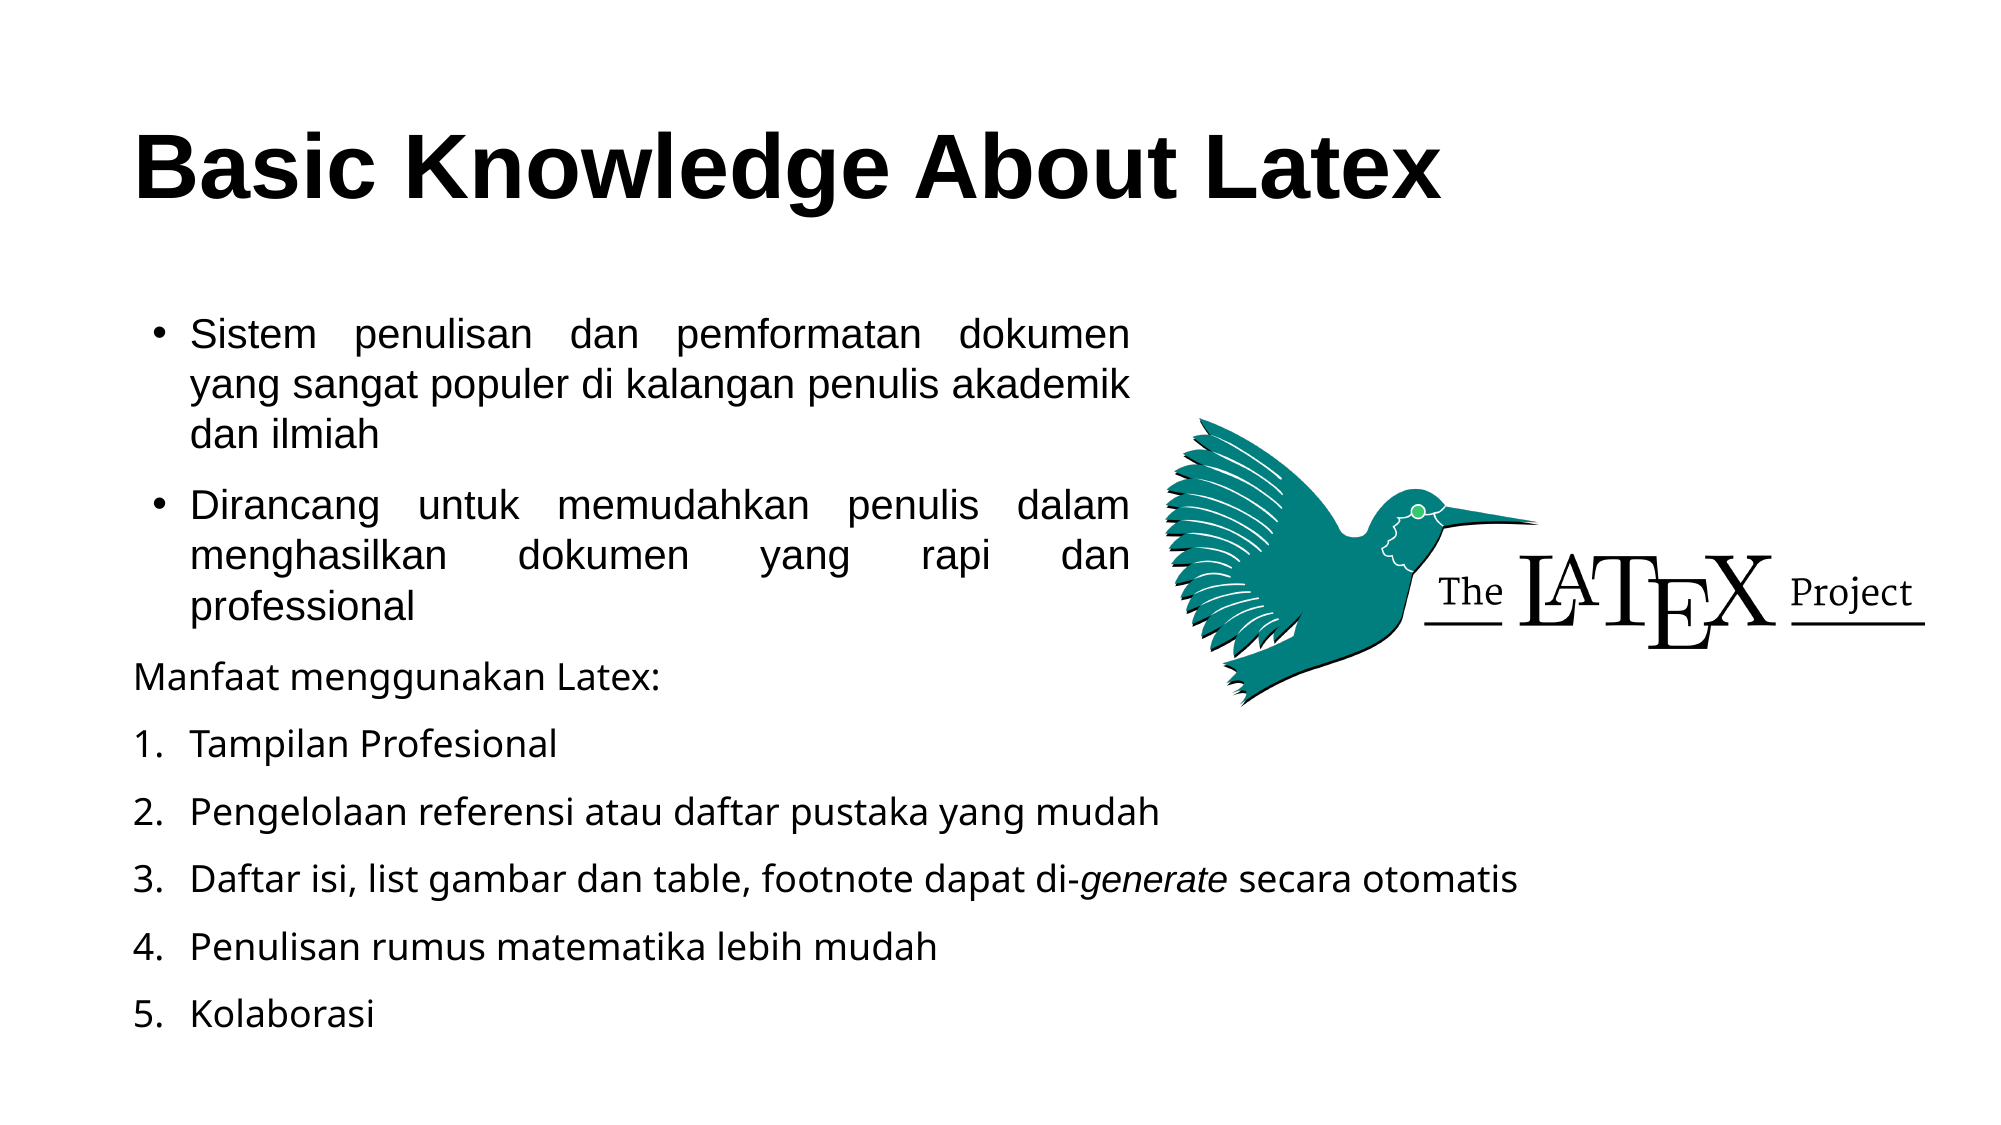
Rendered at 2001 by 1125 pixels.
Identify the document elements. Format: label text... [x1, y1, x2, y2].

title Basic Knowledge About Latex [118, 59, 1844, 278]
list Sistem penulisan dan pemformatan dokumen yang sangat populer di kalangan penulis akademik dan ilmiah Dirancang untuk memudahkan penulis dalam menghasilkan dokumen yang rapi dan professional [137, 299, 1147, 622]
text_box Manfaat menggunakan Latex: Tampilan Profesional Pengelolaan referensi atau daftar pustaka yang mudah Daftar isi, list gambar dan table, footnote dapat di-generate secara otomatis Penulisan rumus matematika lebih mudah Kolaborasi [118, 622, 1652, 1043]
picture [1165, 418, 1925, 707]
